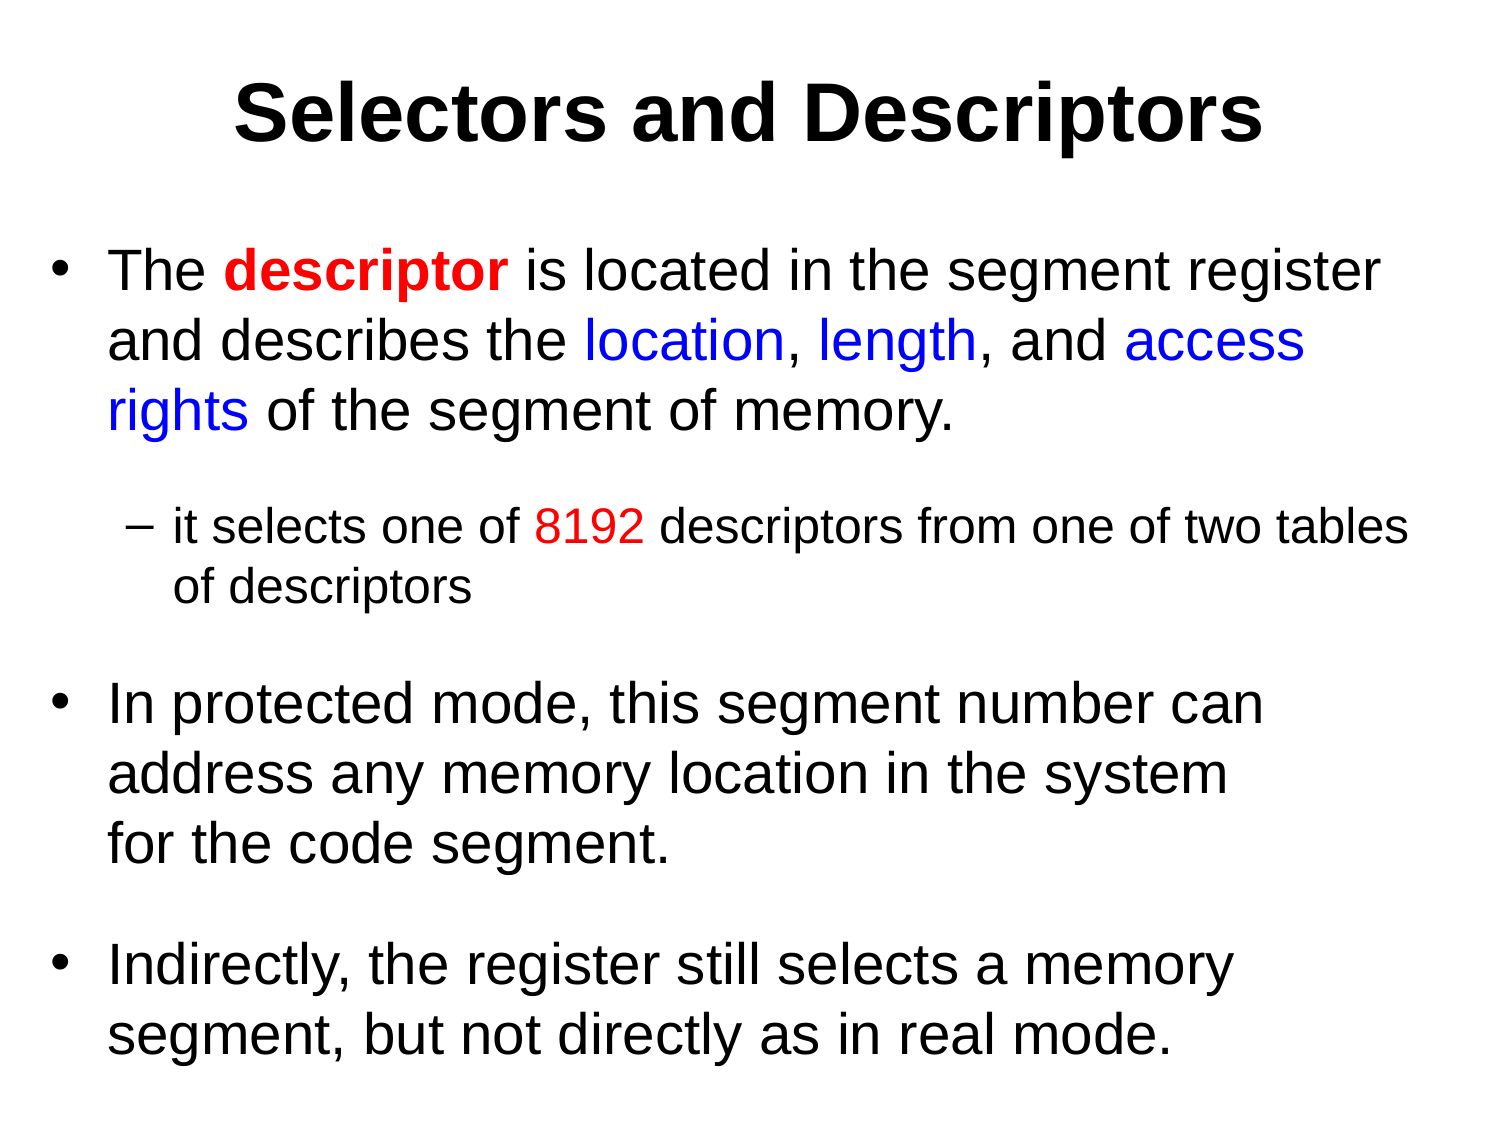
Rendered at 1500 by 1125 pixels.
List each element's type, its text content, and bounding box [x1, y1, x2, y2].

list The descriptor is located in the segment register and describes the location, length, and access rights of the segment of memory. it selects one of 8192 descriptors from one of two tables of descriptors In protected mode, this segment number can address any memory location in the system for the code segment. Indirectly, the register still selects a memory segment, but not directly as in real mode. [35, 224, 1438, 1075]
title Selectors and Descriptors [29, 14, 1493, 203]
